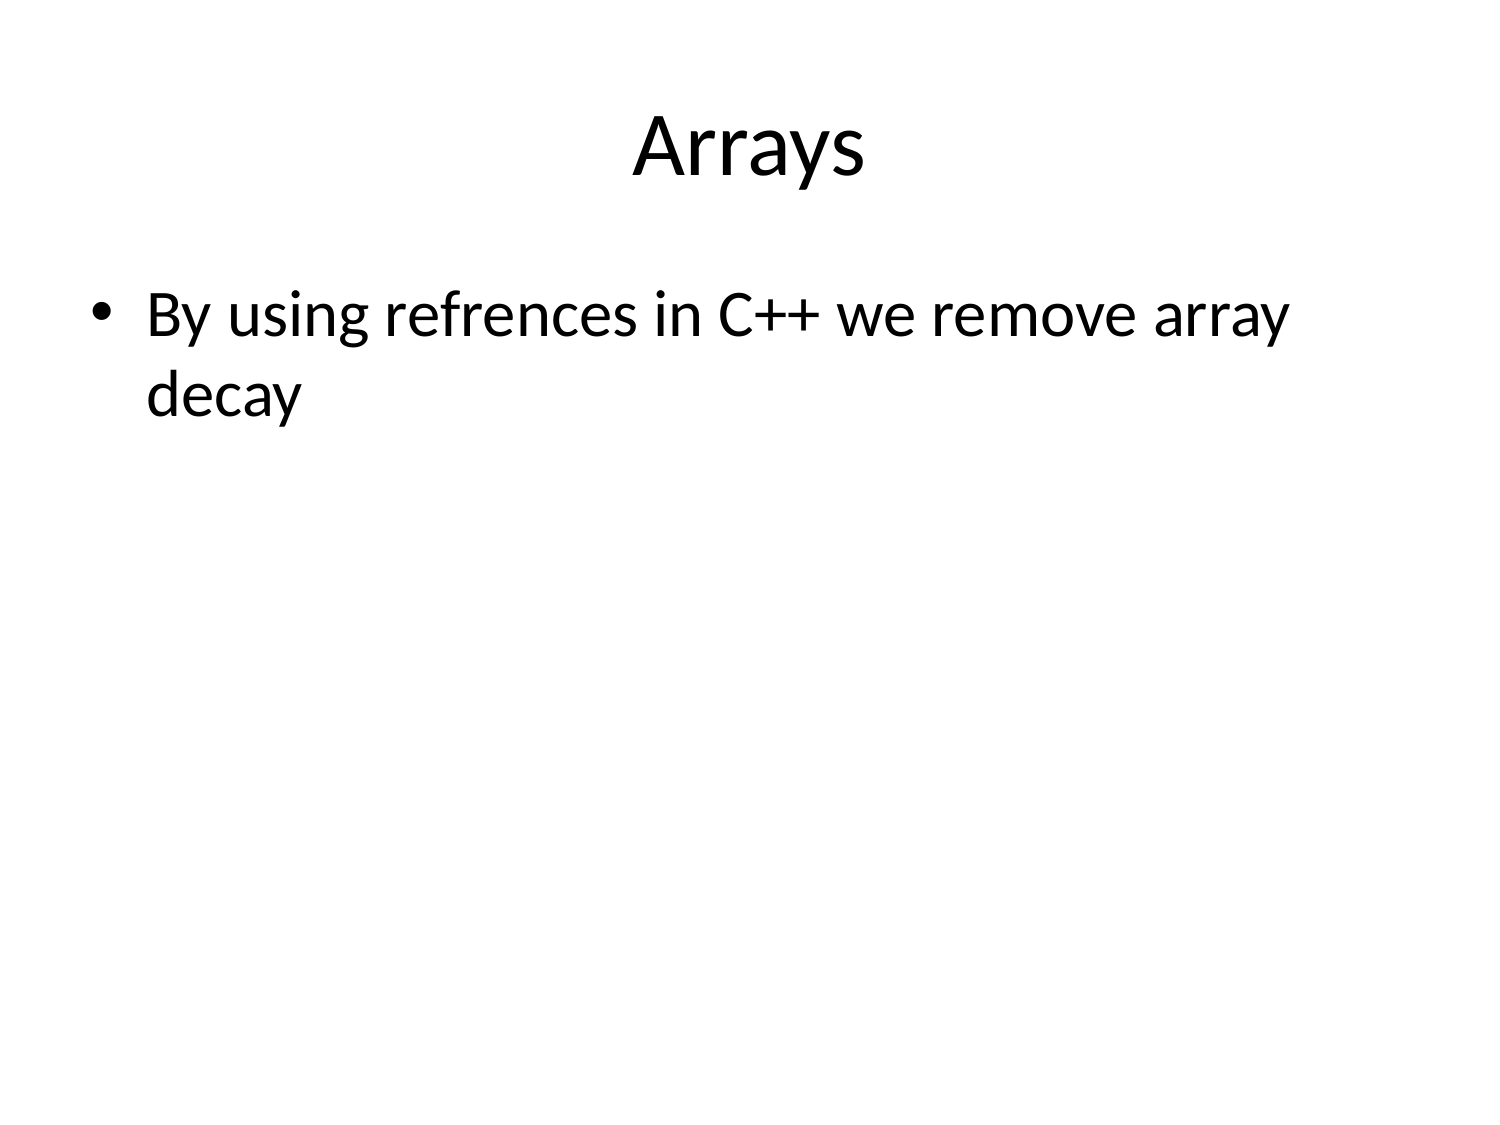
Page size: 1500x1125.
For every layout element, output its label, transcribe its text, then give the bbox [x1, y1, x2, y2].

title Arrays [75, 45, 1425, 233]
list By using refrences in C++ we remove array decay [75, 262, 1425, 1005]
